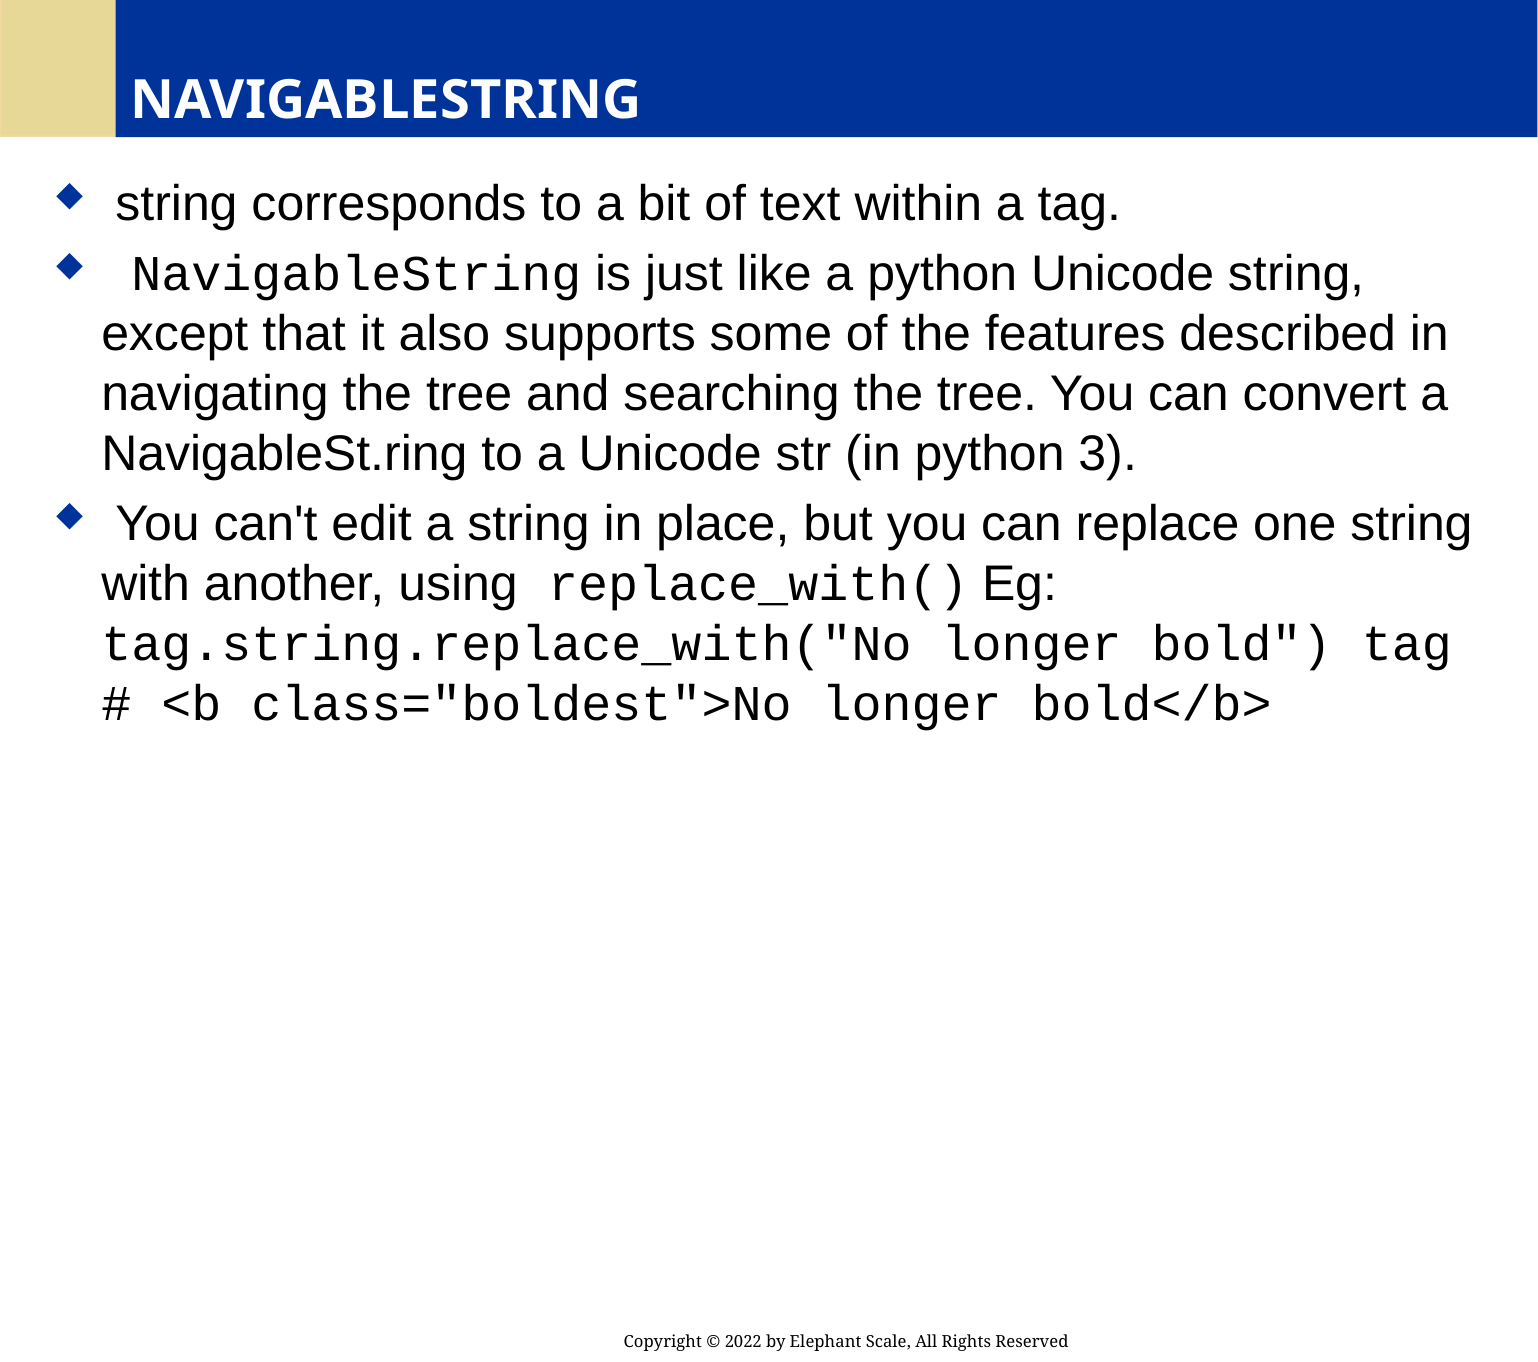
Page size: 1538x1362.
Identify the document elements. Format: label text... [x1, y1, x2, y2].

picture [0, 0, 115, 137]
list string corresponds to a bit of text within a tag. NavigableString is just like a python Unicode string, except that it also supports some of the features described in navigating the tree and searching the tree. You can convert a NavigableSt.ring to a Unicode str (in python 3). You can't edit a string in place, but you can replace one string with another, using replace_with() Eg: tag.string.replace_with("No longer bold") tag # <b class="boldest">No longer bold</b> [38, 162, 1500, 1284]
text_box Copyright © 2022 by Elephant Scale, All Rights Reserved [608, 1322, 1085, 1358]
title NAVIGABLESTRING [115, 0, 1538, 138]
